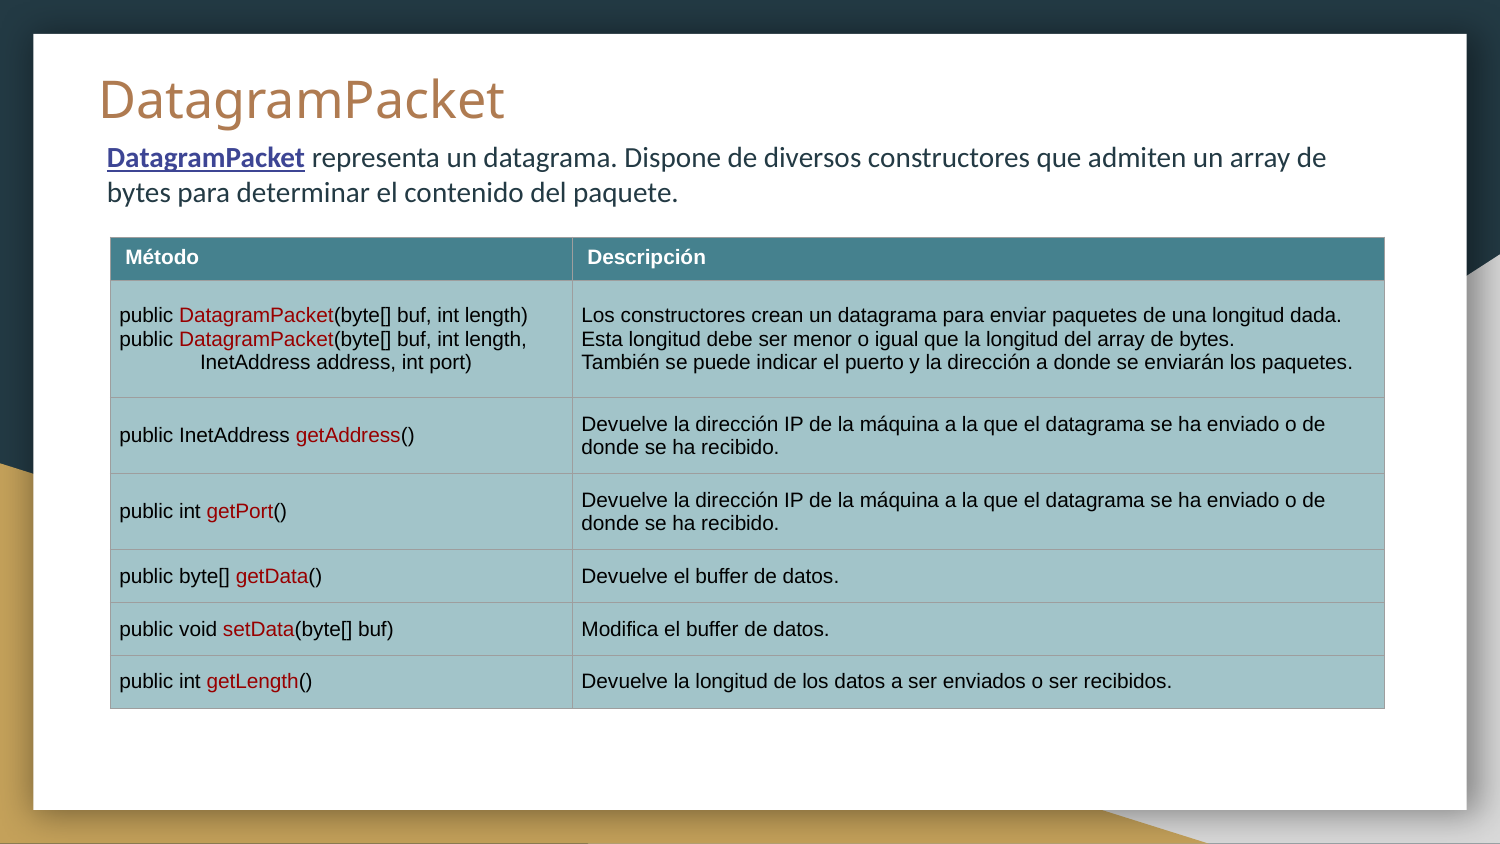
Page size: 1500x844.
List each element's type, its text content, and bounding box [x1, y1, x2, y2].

table_cell public int getPort() [111, 474, 572, 549]
title DatagramPacket [83, 51, 1412, 149]
table_cell Devuelve la dirección IP de la máquina a la que el datagrama se ha enviado o de donde se ha recibido. [573, 474, 1384, 549]
table_header Descripción [573, 238, 1384, 280]
table_cell public DatagramPacket(byte[] buf, int length) public DatagramPacket(byte[] buf, int length, InetAddress address, int port) [111, 281, 572, 397]
table_cell Devuelve la dirección IP de la máquina a la que el datagrama se ha enviado o de donde se ha recibido. [573, 398, 1384, 473]
list DatagramPacket representa un datagrama. Dispone de diversos constructores que admiten un array de bytes para determinar el contenido del paquete. [91, 123, 1384, 214]
table_header Método [111, 238, 572, 280]
table_cell Devuelve el buffer de datos. [573, 550, 1384, 602]
table_cell Modifica el buffer de datos. [573, 603, 1384, 655]
table_cell Los constructores crean un datagrama para enviar paquetes de una longitud dada. Esta longitud debe ser menor o igual que la longitud del array de bytes. También se puede indicar el puerto y la dirección a donde se enviarán los paquetes. [573, 281, 1384, 397]
table_cell public int getLength() [111, 656, 572, 708]
table_cell public byte[] getData() [111, 550, 572, 602]
table_cell Devuelve la longitud de los datos a ser enviados o ser recibidos. [573, 656, 1384, 708]
table_cell public InetAddress getAddress() [111, 398, 572, 473]
table_cell public void setData(byte[] buf) [111, 603, 572, 655]
